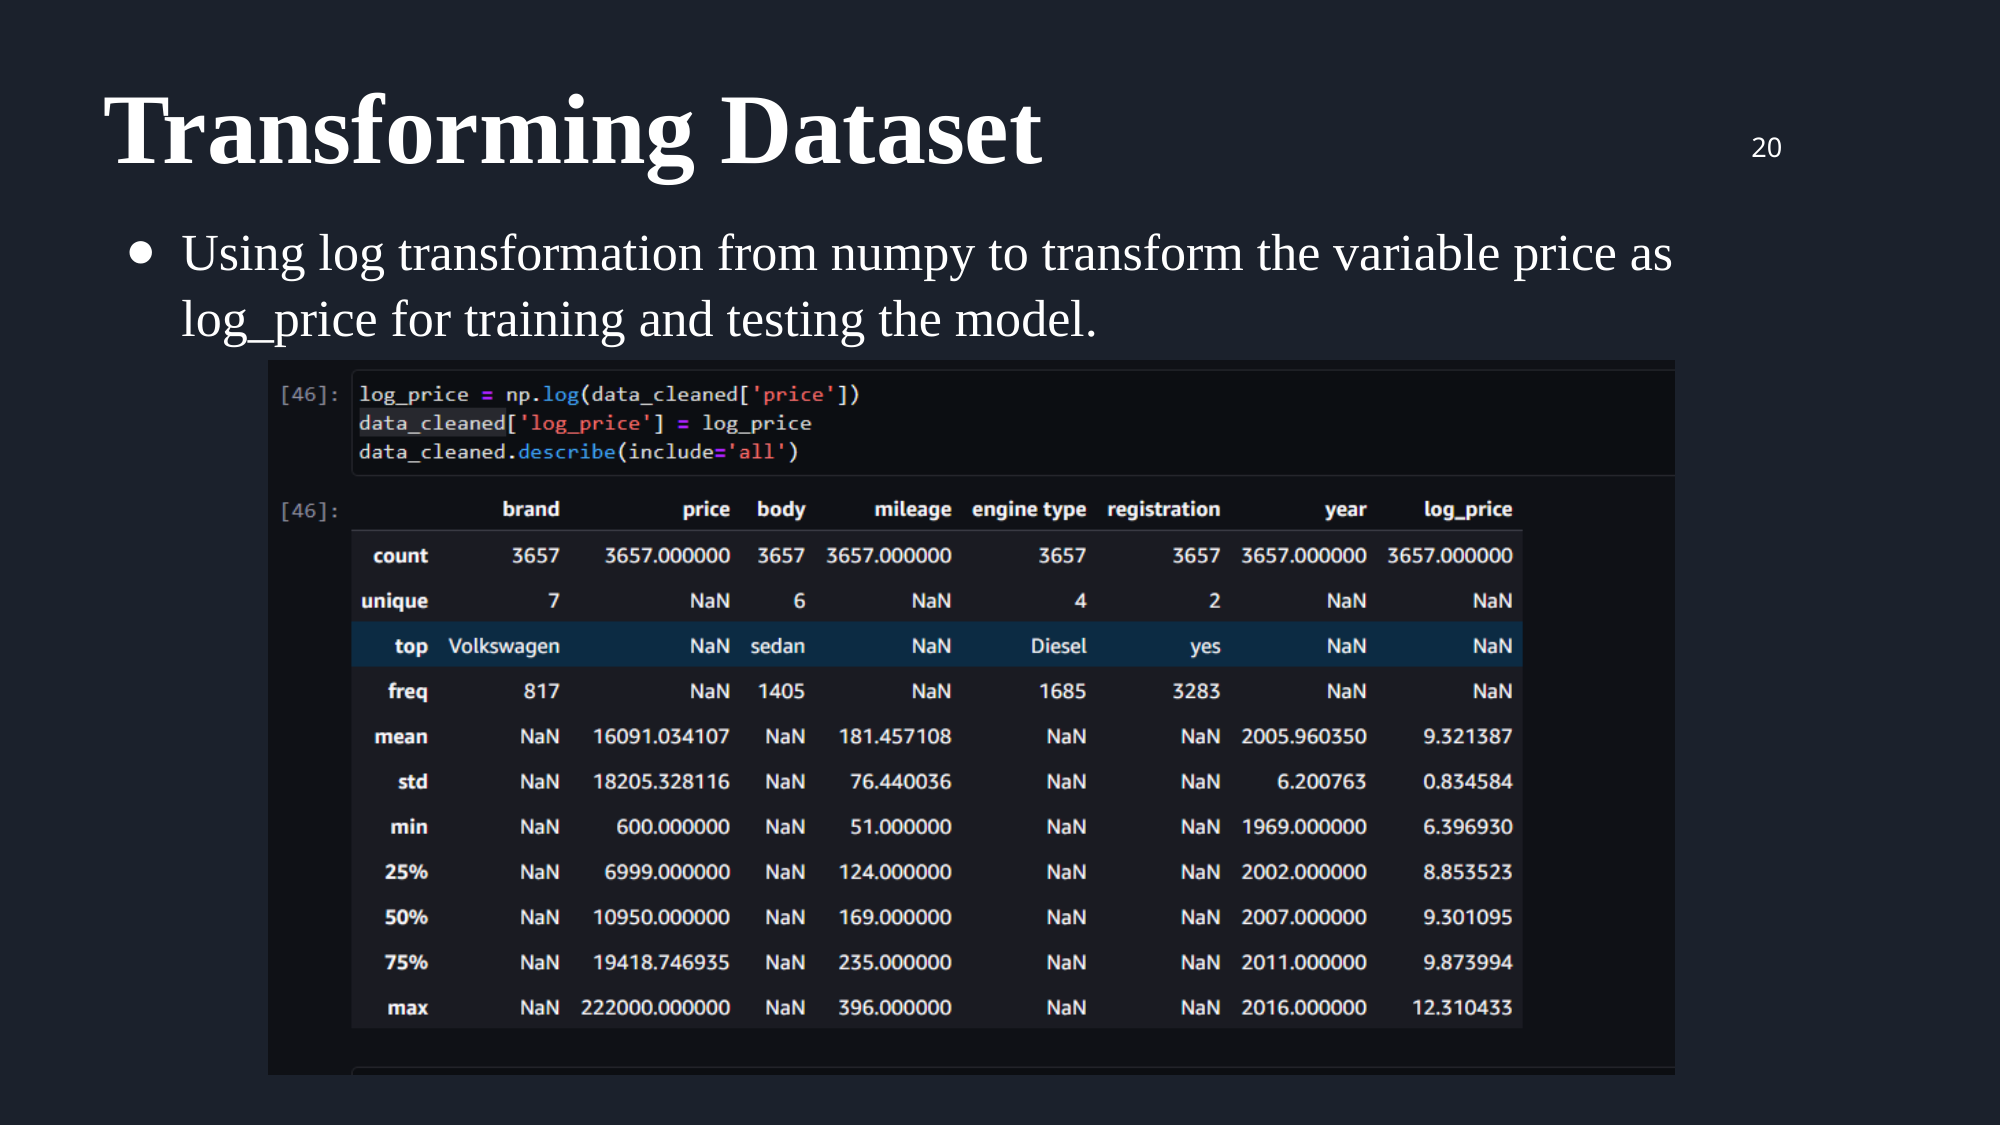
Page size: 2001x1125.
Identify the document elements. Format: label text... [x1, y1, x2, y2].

text_box Transforming Dataset [88, 49, 1621, 199]
picture [267, 359, 1675, 1076]
text_box Using log transformation from numpy to transform the variable price as log_price for training and testing the model. [110, 200, 1777, 362]
slide_number ‹#› [1698, 48, 1836, 175]
